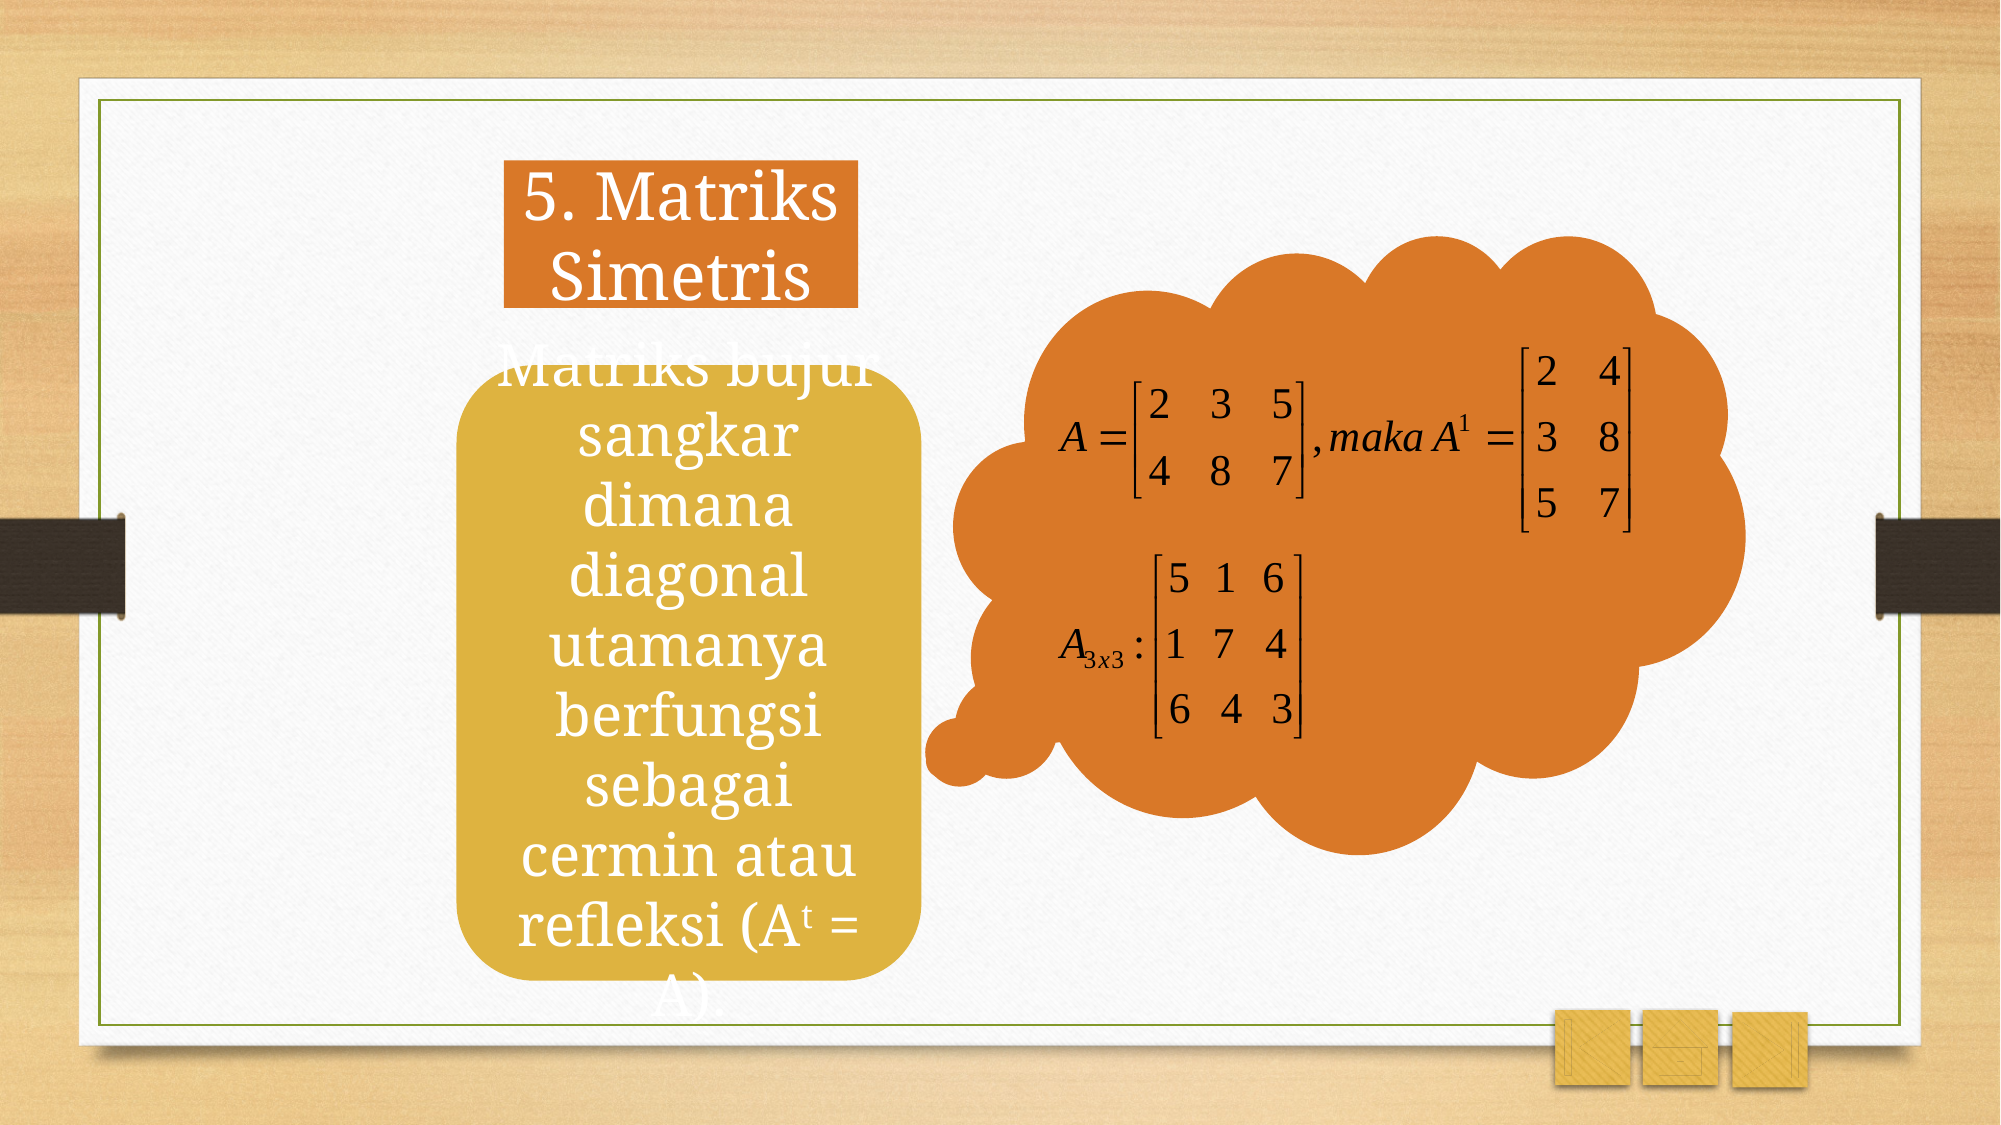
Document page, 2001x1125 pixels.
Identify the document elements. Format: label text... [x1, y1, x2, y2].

text_box [1051, 234, 1747, 667]
text_box [1062, 750, 1606, 857]
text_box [1050, 337, 1649, 750]
text_box 5. Matriks Simetris [503, 159, 859, 309]
text_box [1555, 1010, 1631, 1086]
picture [0, 0, 2001, 1125]
text_box [1642, 1010, 1718, 1086]
text_box [923, 339, 1055, 788]
text_box [1732, 1012, 1808, 1088]
text_box Matriks bujur sangkar dimana diagonal utamanya berfungsi sebagai cermin atau refleksi (At = A). [455, 363, 923, 982]
